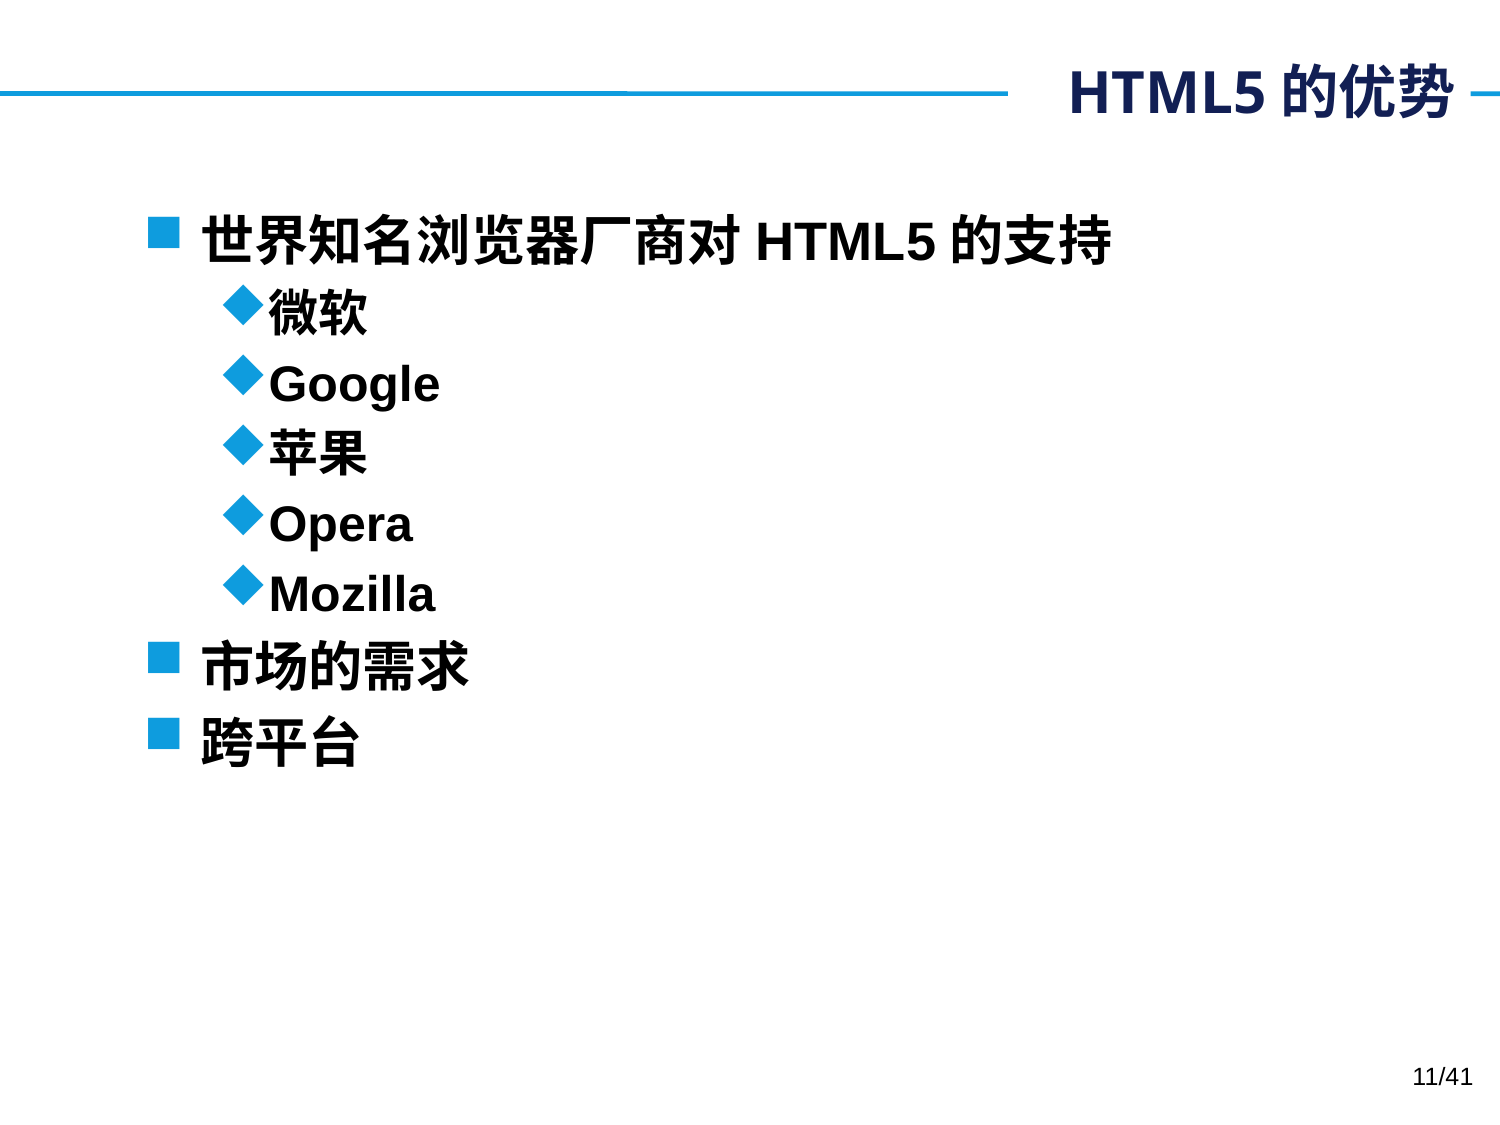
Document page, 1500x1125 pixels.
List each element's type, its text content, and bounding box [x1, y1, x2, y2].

list 世界知名浏览器厂商对HTML5的支持 微软 Google 苹果 Opera Mozilla 市场的需求 跨平台 [128, 199, 1383, 1043]
title HTML5的优势 [1008, 46, 1471, 133]
slide_number 11/41 [1138, 1053, 1489, 1114]
